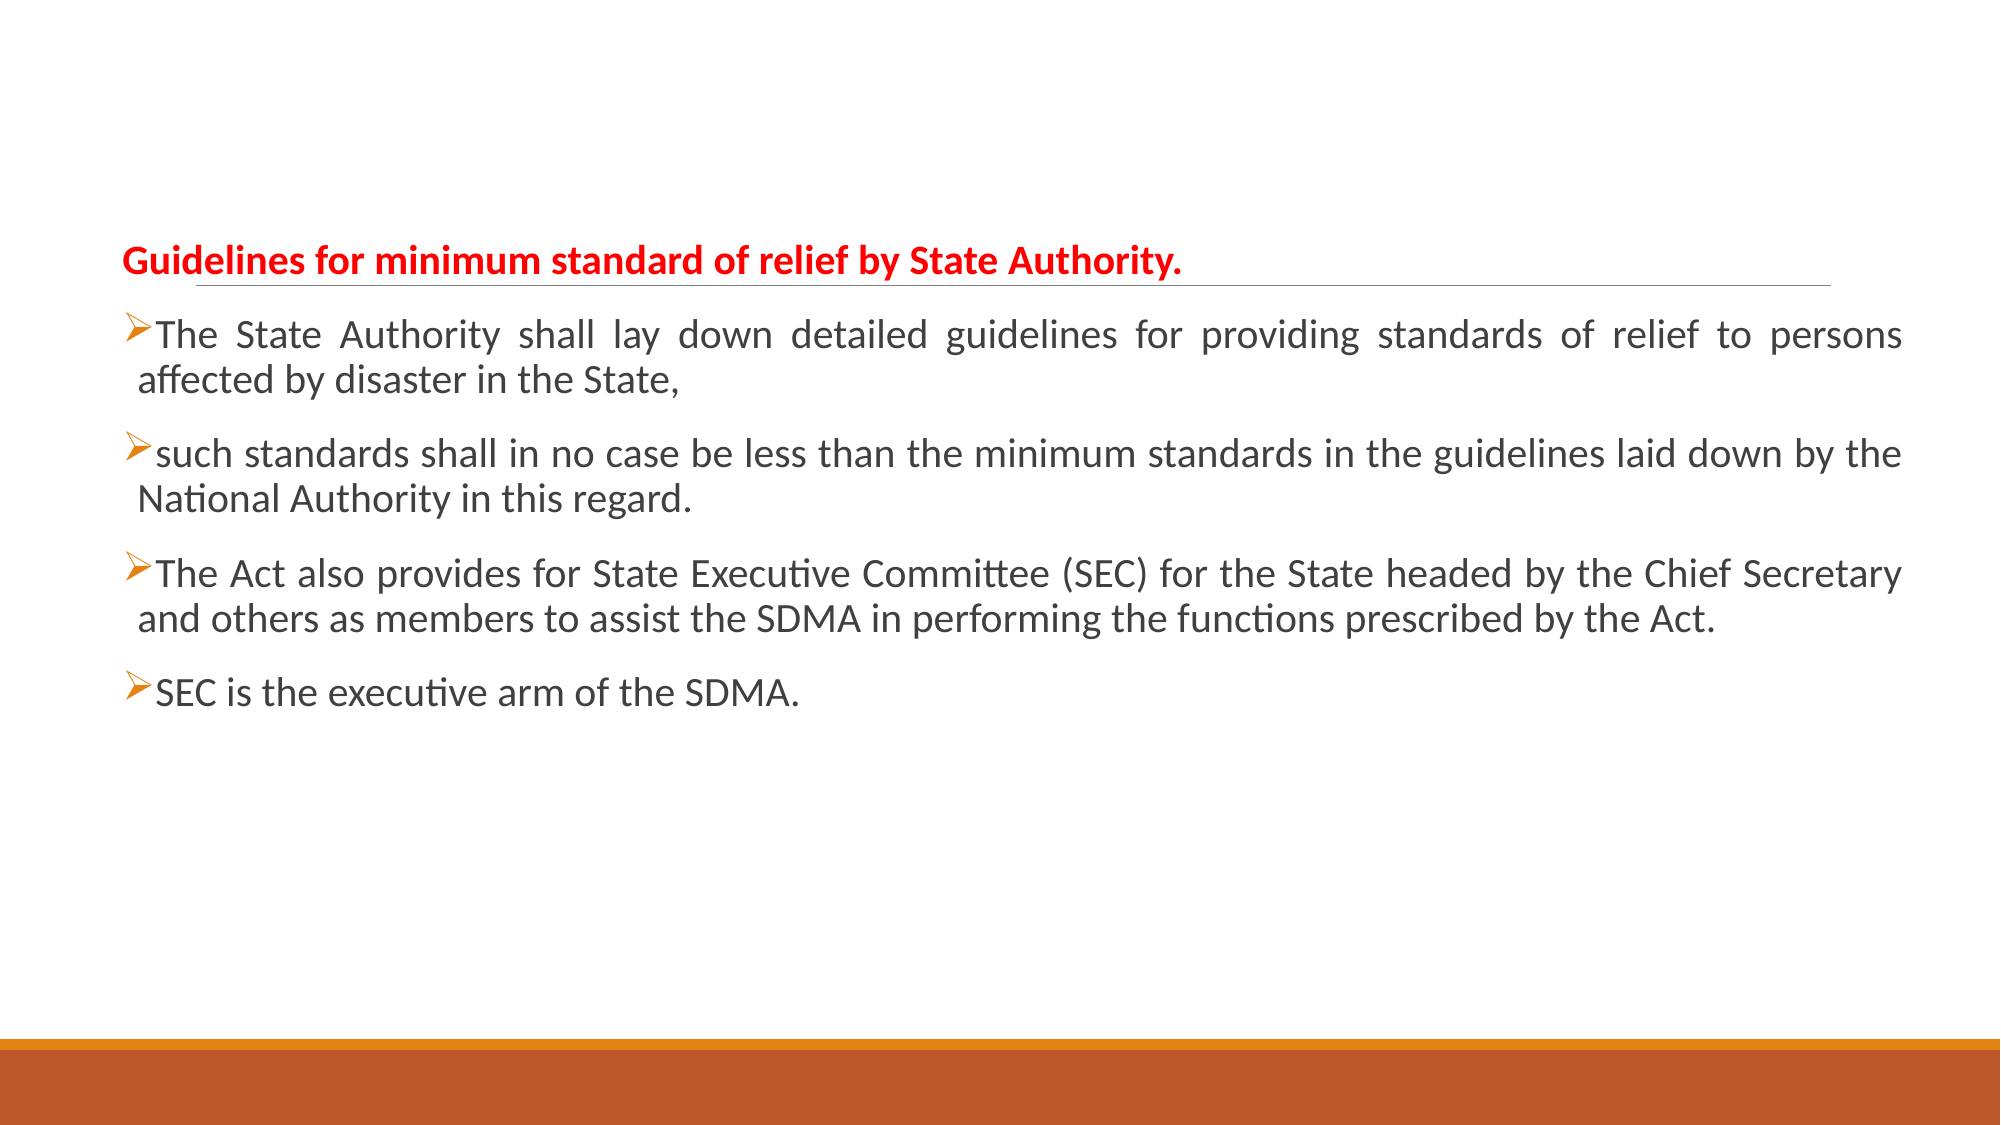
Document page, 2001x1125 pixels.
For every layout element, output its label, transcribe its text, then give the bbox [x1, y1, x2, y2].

list Guidelines for minimum standard of relief by State Authority. The State Authority shall lay down detailed guidelines for providing standards of relief to persons affected by disaster in the State, such standards shall in no case be less than the minimum standards in the guidelines laid down by the National Authority in this regard. The Act also provides for State Executive Committee (SEC) for the State headed by the Chief Secretary and others as members to assist the SDMA in performing the functions prescribed by the Act. SEC is the executive arm of the SDMA. [122, 230, 1904, 963]
